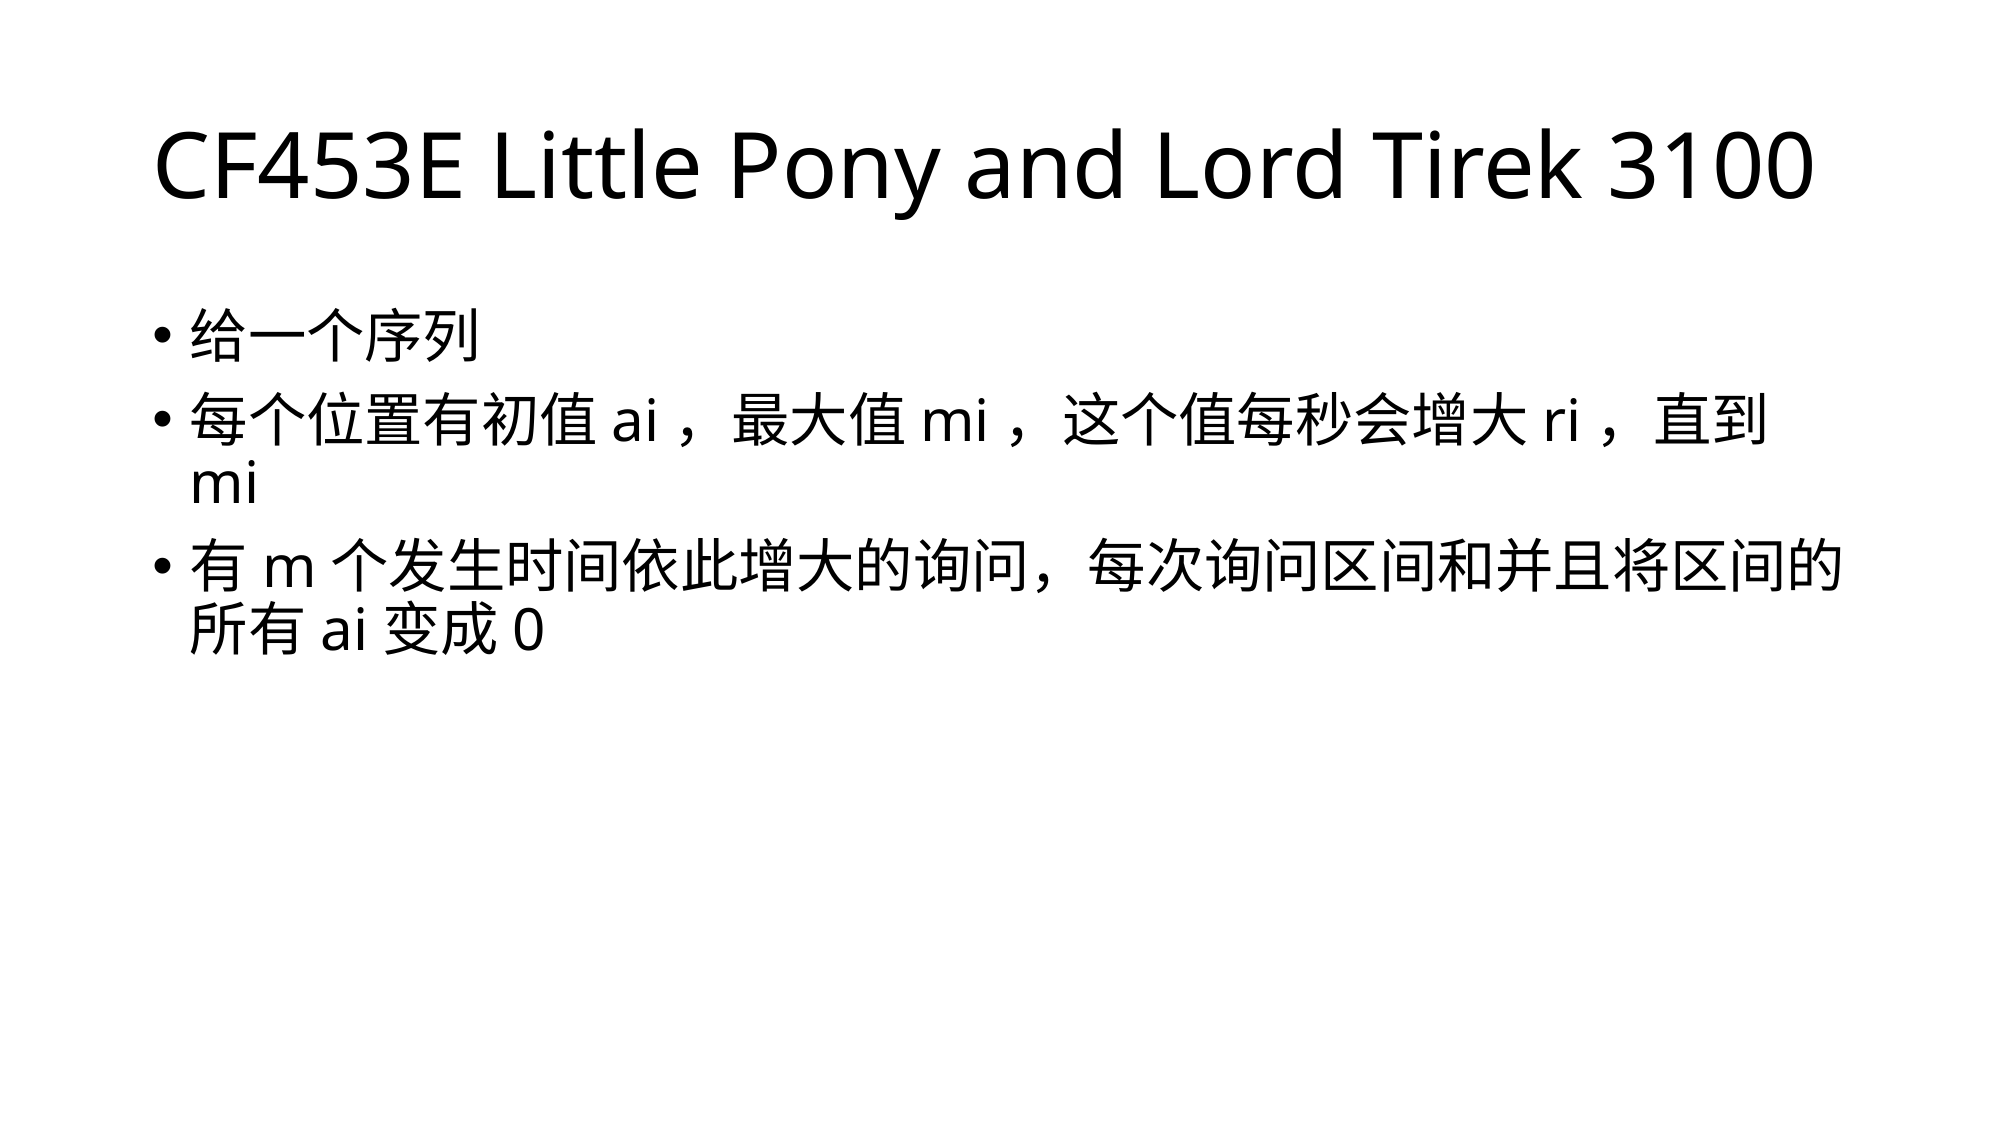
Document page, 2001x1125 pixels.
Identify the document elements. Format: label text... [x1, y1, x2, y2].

title CF453E Little Pony and Lord Tirek 3100 [137, 59, 1863, 278]
list 给一个序列 每个位置有初值ai，最大值mi，这个值每秒会增大ri，直到mi 有m个发生时间依此增大的询问，每次询问区间和并且将区间的所有ai变成0 [137, 299, 1863, 1014]
